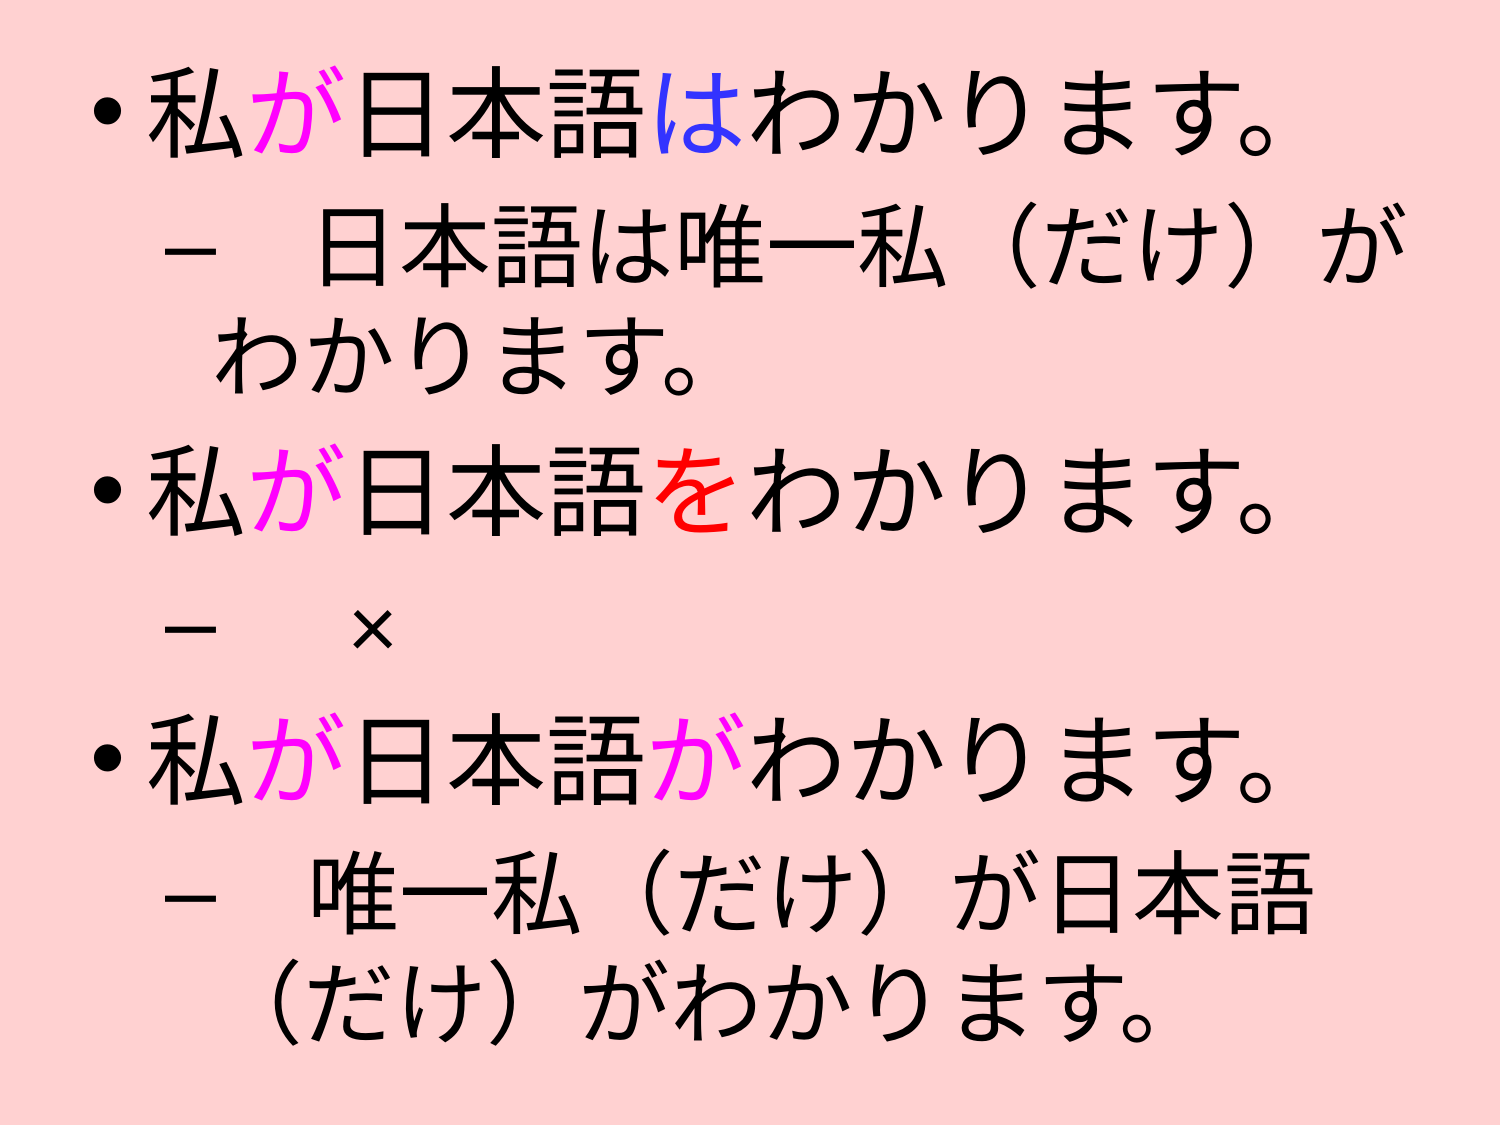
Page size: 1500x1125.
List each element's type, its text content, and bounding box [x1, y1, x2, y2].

list 私が日本語はわかります。 日本語は唯一私（だけ）がわかります。 私が日本語をわかります。 × 私が日本語がわかります。 唯一私（だけ）が日本語（だけ）がわかります。 [75, 42, 1425, 1083]
